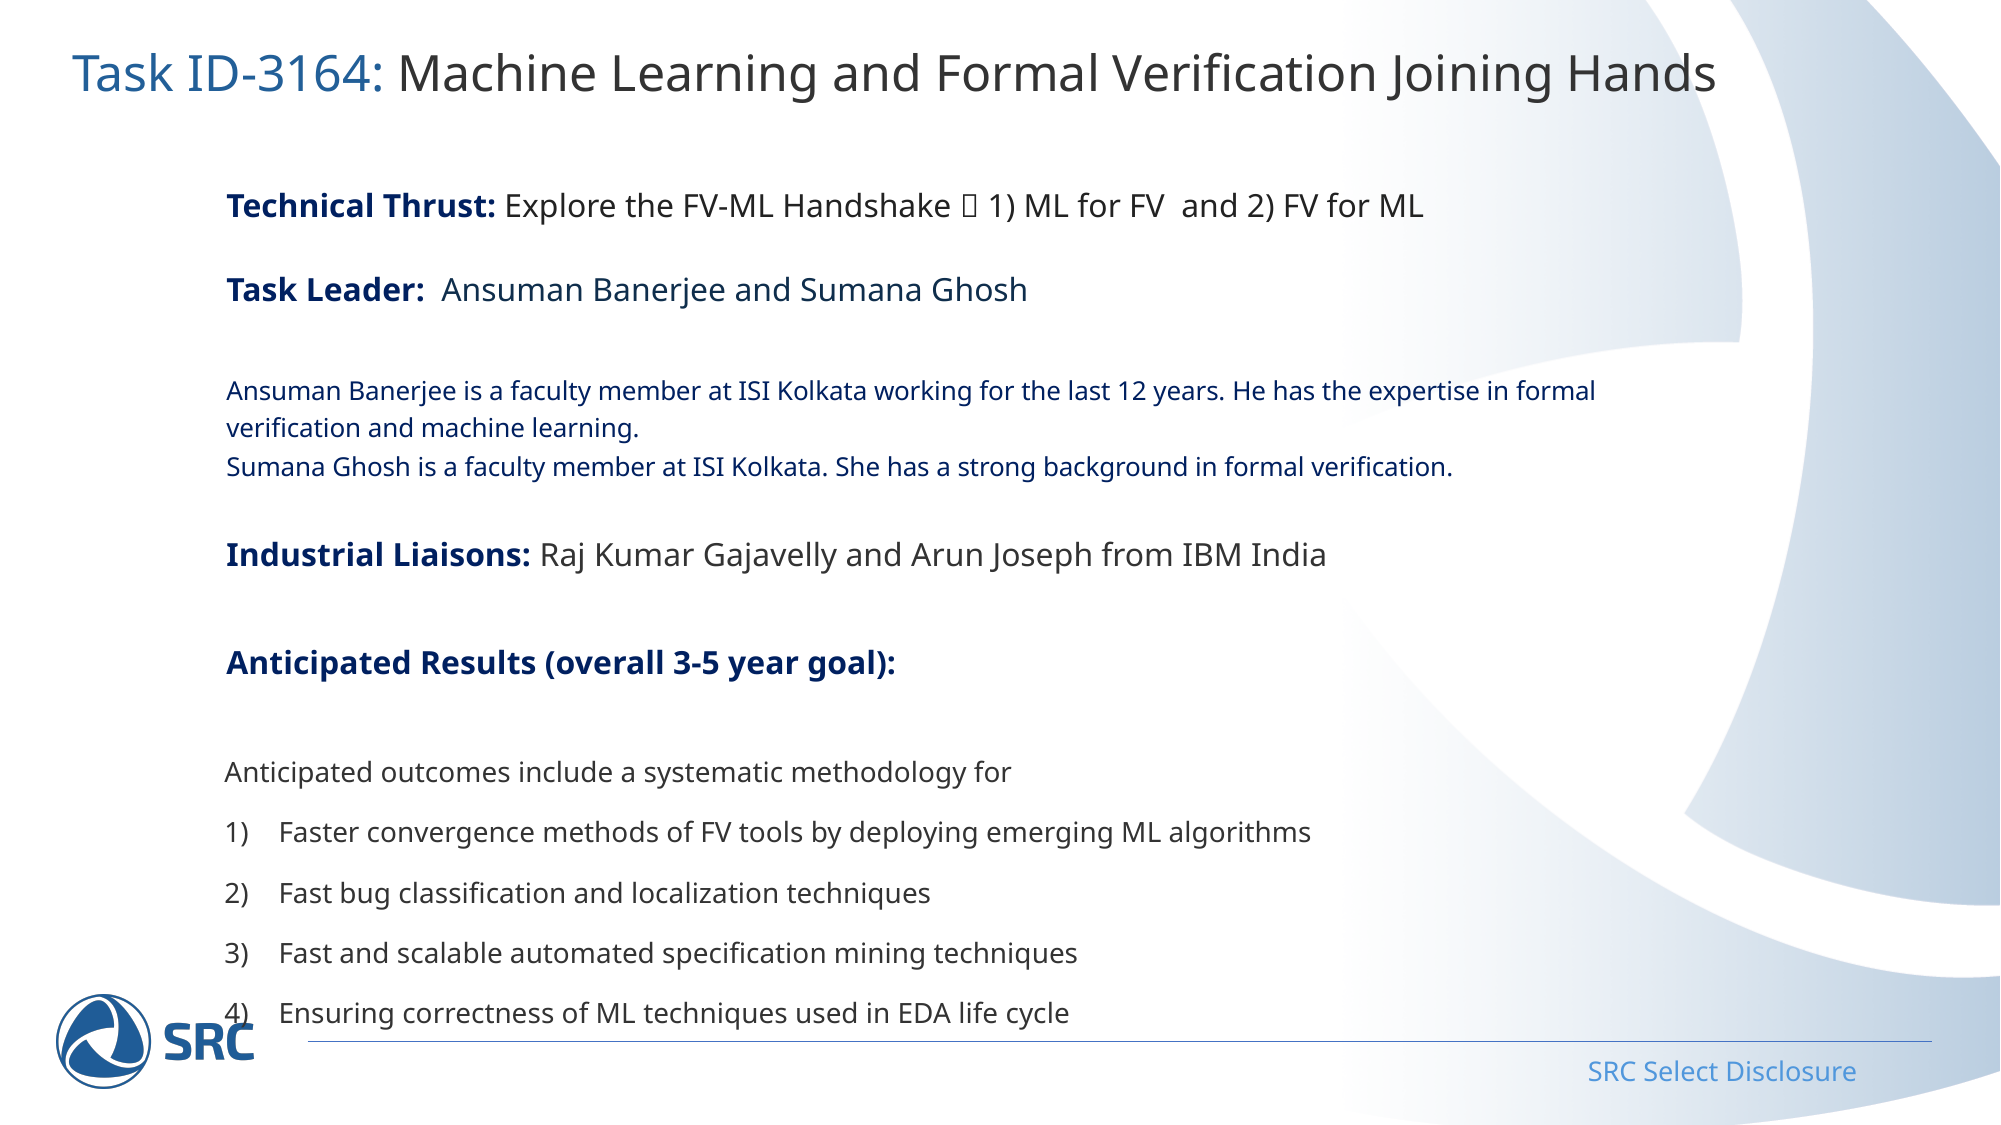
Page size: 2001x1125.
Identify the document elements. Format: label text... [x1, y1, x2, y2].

title Task ID-3164: Machine Learning and Formal Verification Joining Hands [56, 22, 1932, 128]
list Technical Thrust: Explore the FV-ML Handshake  1) ML for FV and 2) FV for ML Task Leader: Ansuman Banerjee and Sumana Ghosh Ansuman Banerjee is a faculty member at ISI Kolkata working for the last 12 years. He has the expertise in formal verification and machine learning. Sumana Ghosh is a faculty member at ISI Kolkata. She has a strong background in formal verification. Industrial Liaisons: Raj Kumar Gajavelly and Arun Joseph from IBM India Anticipated Results (overall 3-5 year goal): Anticipated outcomes include a systematic methodology for Faster convergence methods of FV tools by deploying emerging ML algorithms Fast bug classification and localization techniques Fast and scalable automated specification mining techniques Ensuring correctness of ML techniques used in EDA life cycle [137, 182, 1744, 1086]
footer SRC Select Disclosure [1256, 1042, 1857, 1103]
picture [56, 994, 254, 1089]
